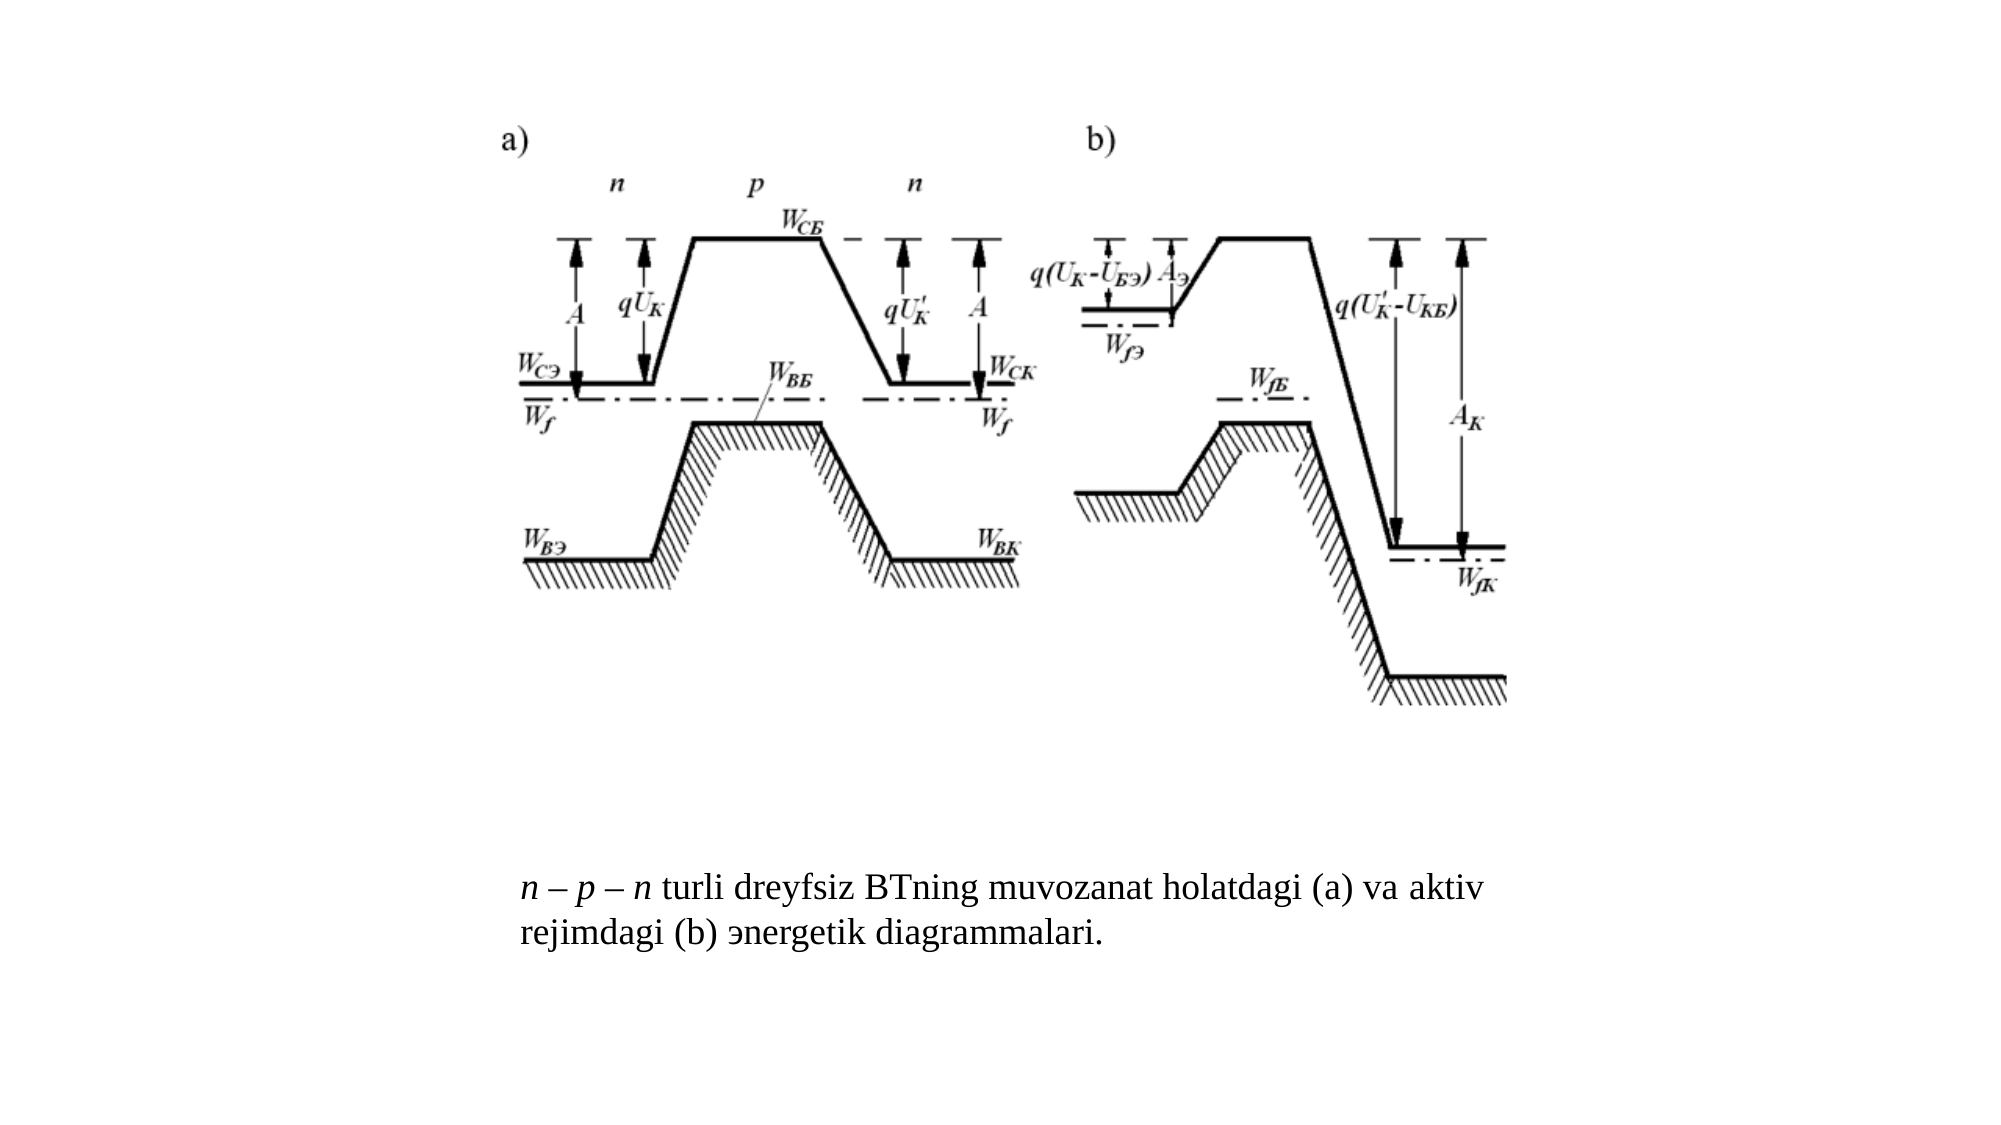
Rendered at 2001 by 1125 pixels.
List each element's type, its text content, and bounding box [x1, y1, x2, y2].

text_box n – p – n turli dreyfsiz BTning muvozanat holatdagi (a) va aktiv rejimdagi (b) эnergetik diagrammalari. [505, 854, 1506, 960]
picture [454, 99, 1557, 726]
